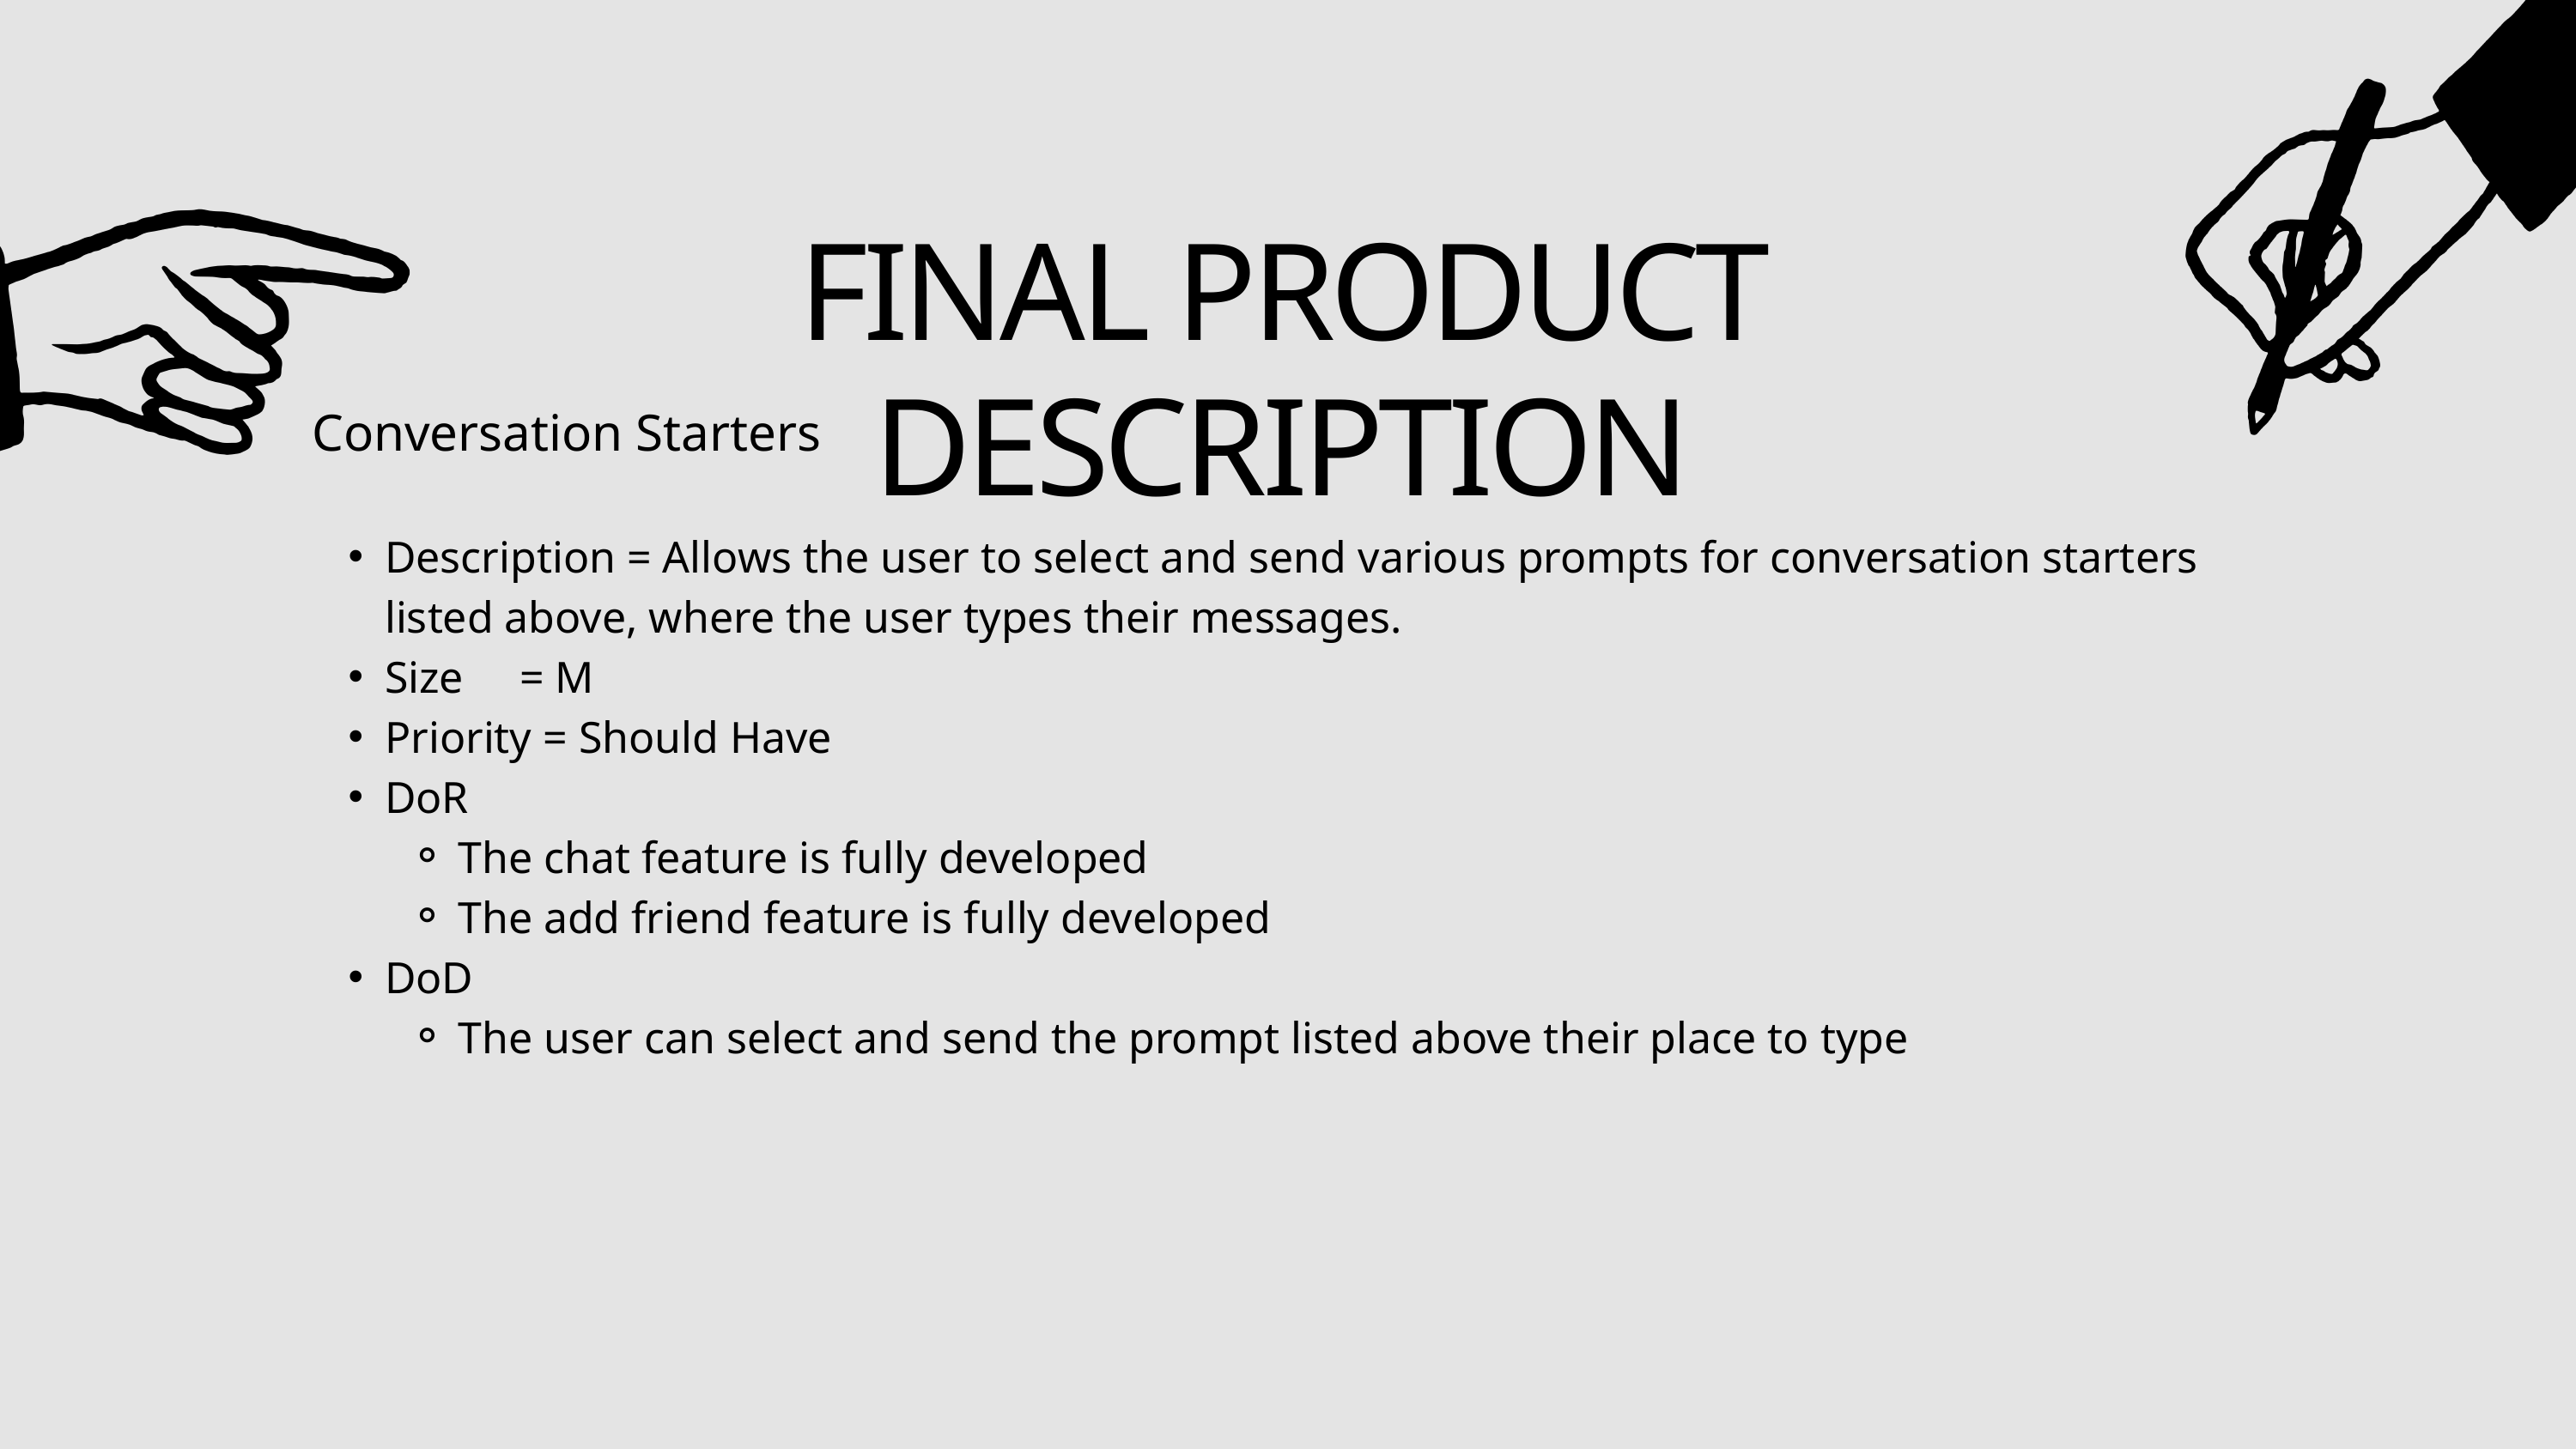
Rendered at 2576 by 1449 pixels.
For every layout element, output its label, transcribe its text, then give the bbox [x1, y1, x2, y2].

text_box Conversation Starters Description = Allows the user to select and send various prompts for conversation starters listed above, where the user types their messages. Size = M Priority = Should Have DoR The chat feature is fully developed The add friend feature is fully developed DoD The user can select and send the prompt listed above their place to type [312, 391, 2264, 1123]
text_box FINAL PRODUCT DESCRIPTION [436, 211, 2128, 523]
text_box [2185, 0, 2576, 435]
text_box [0, 209, 410, 528]
